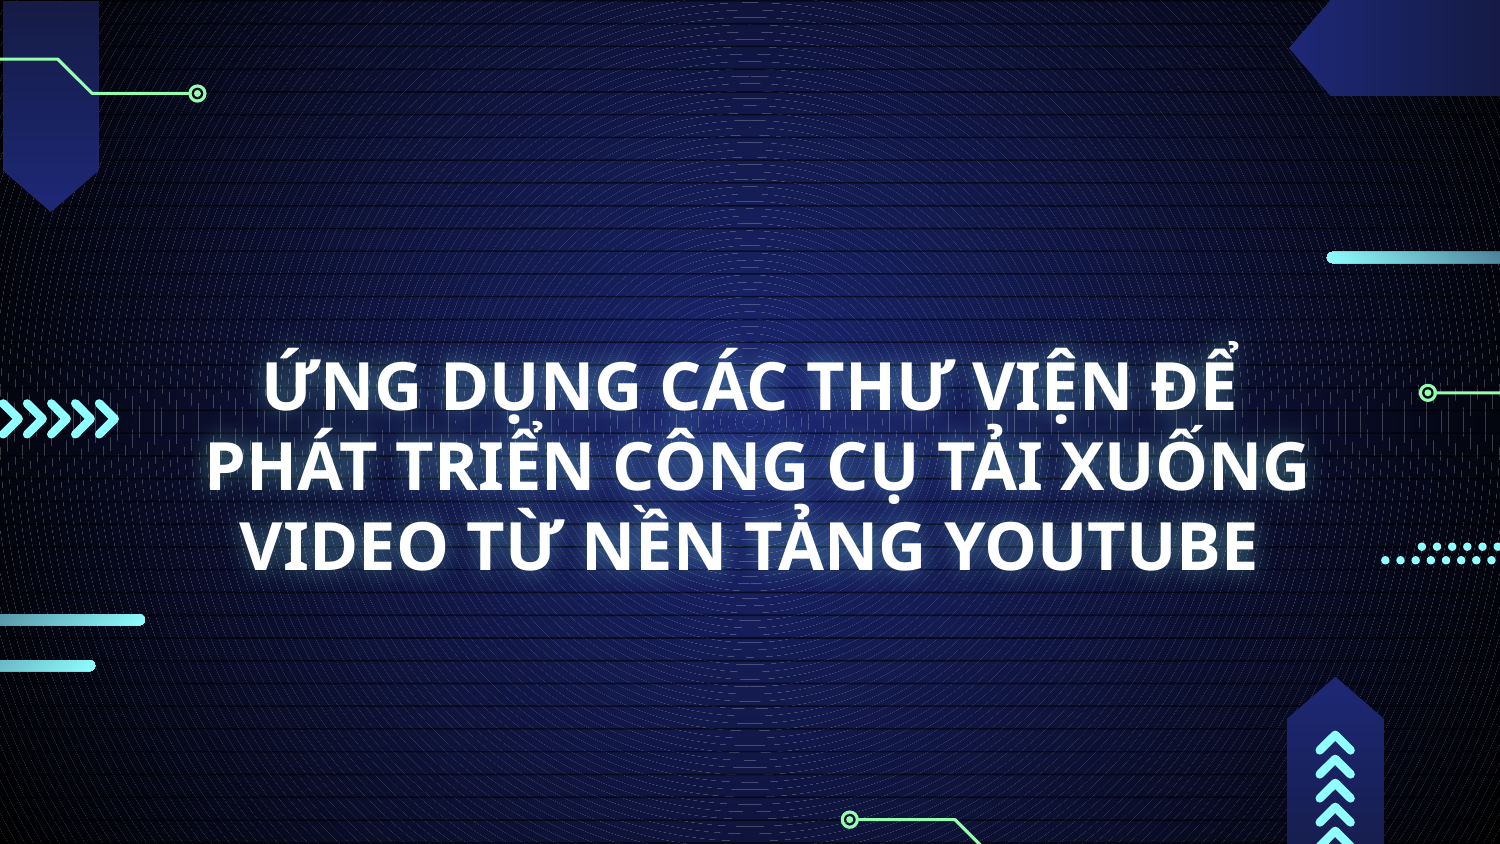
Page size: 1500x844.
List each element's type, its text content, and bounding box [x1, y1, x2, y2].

title ỨNG DỤNG CÁC THƯ VIỆN ĐỂ PHÁT TRIỂN CÔNG CỤ TẢI XUỐNG VIDEO TỪ NỀN TẢNG YOUTUBE [116, 394, 1383, 533]
